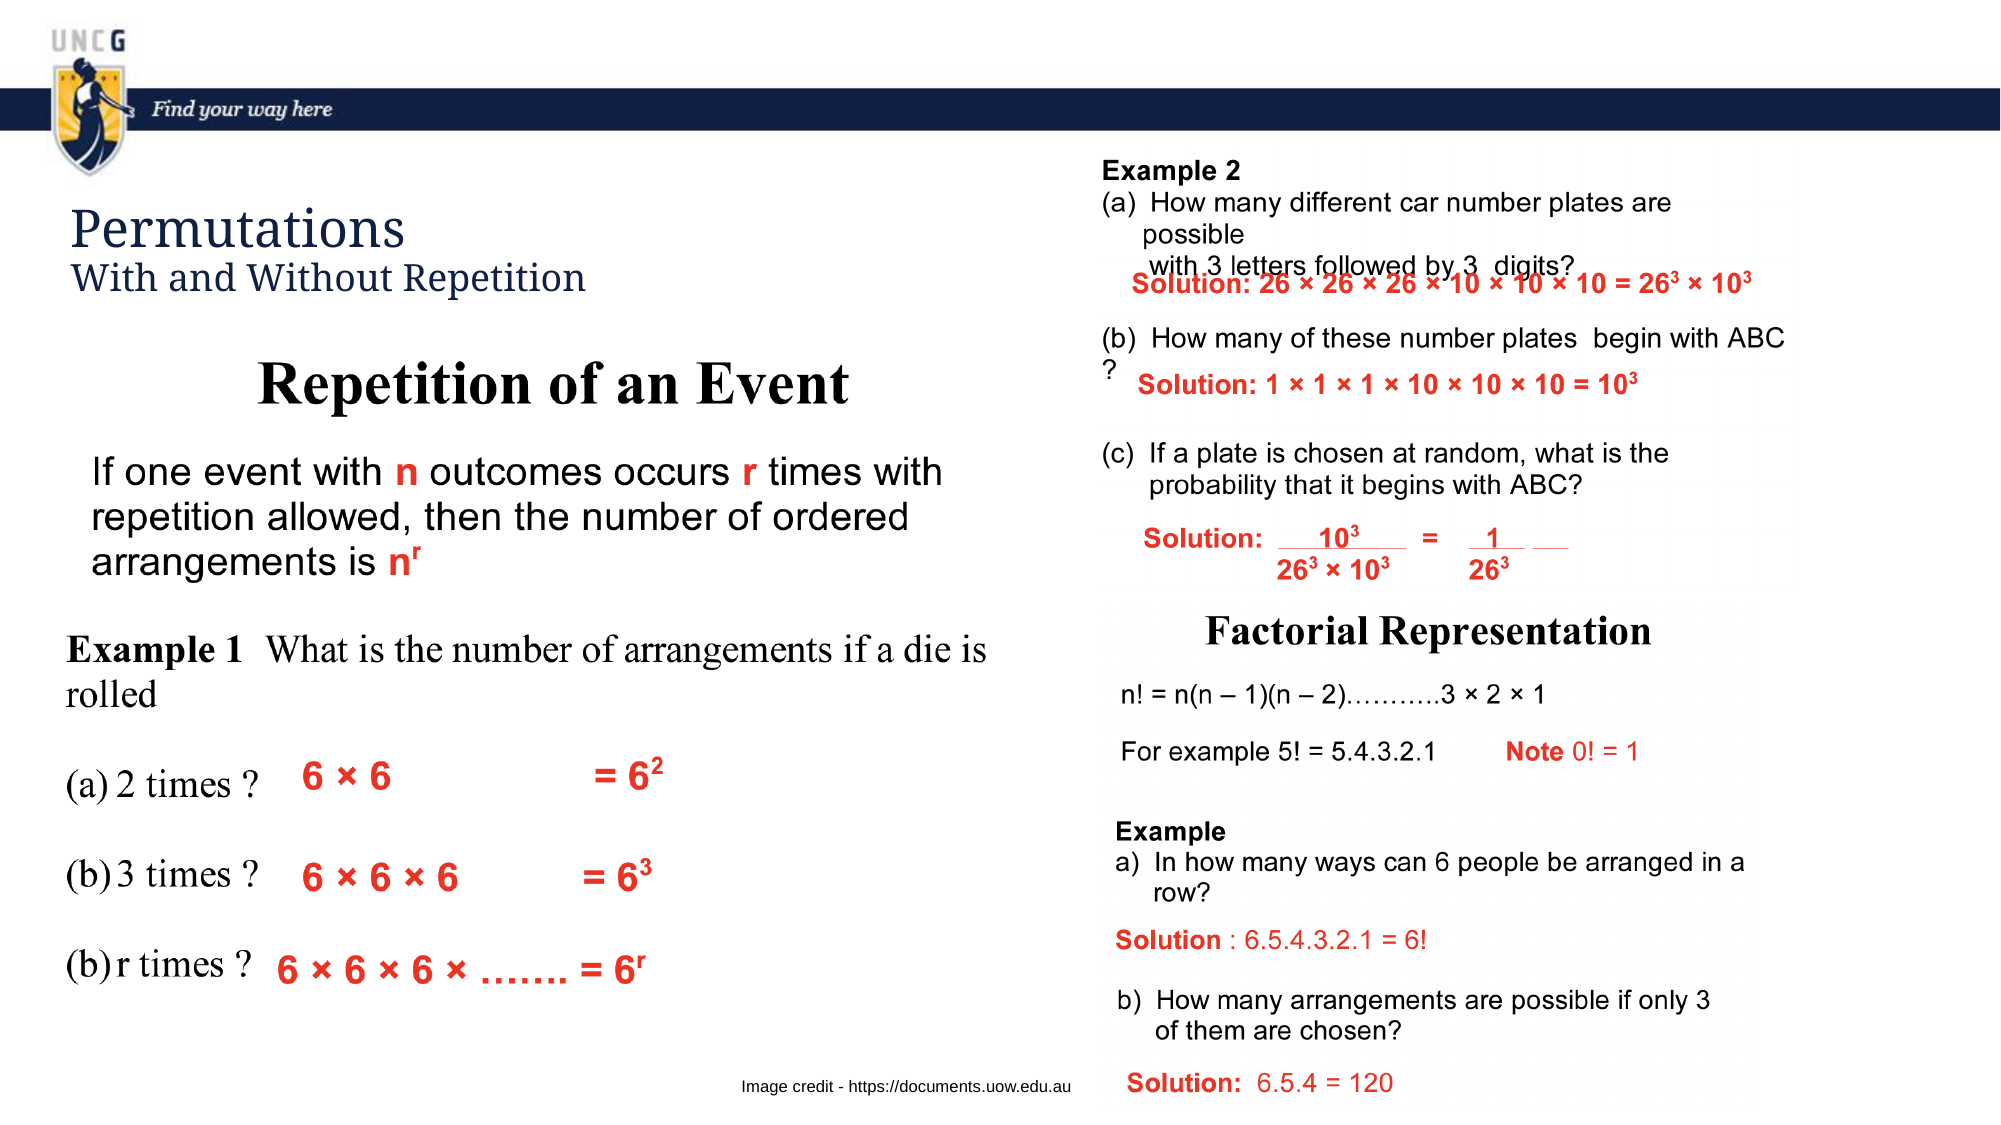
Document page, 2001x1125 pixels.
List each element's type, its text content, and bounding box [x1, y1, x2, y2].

picture [0, 0, 2001, 1125]
text_box Image credit - https://documents.uow.edu.au [726, 1065, 1095, 1106]
title Permutations With and Without Repetition [55, 192, 1095, 308]
